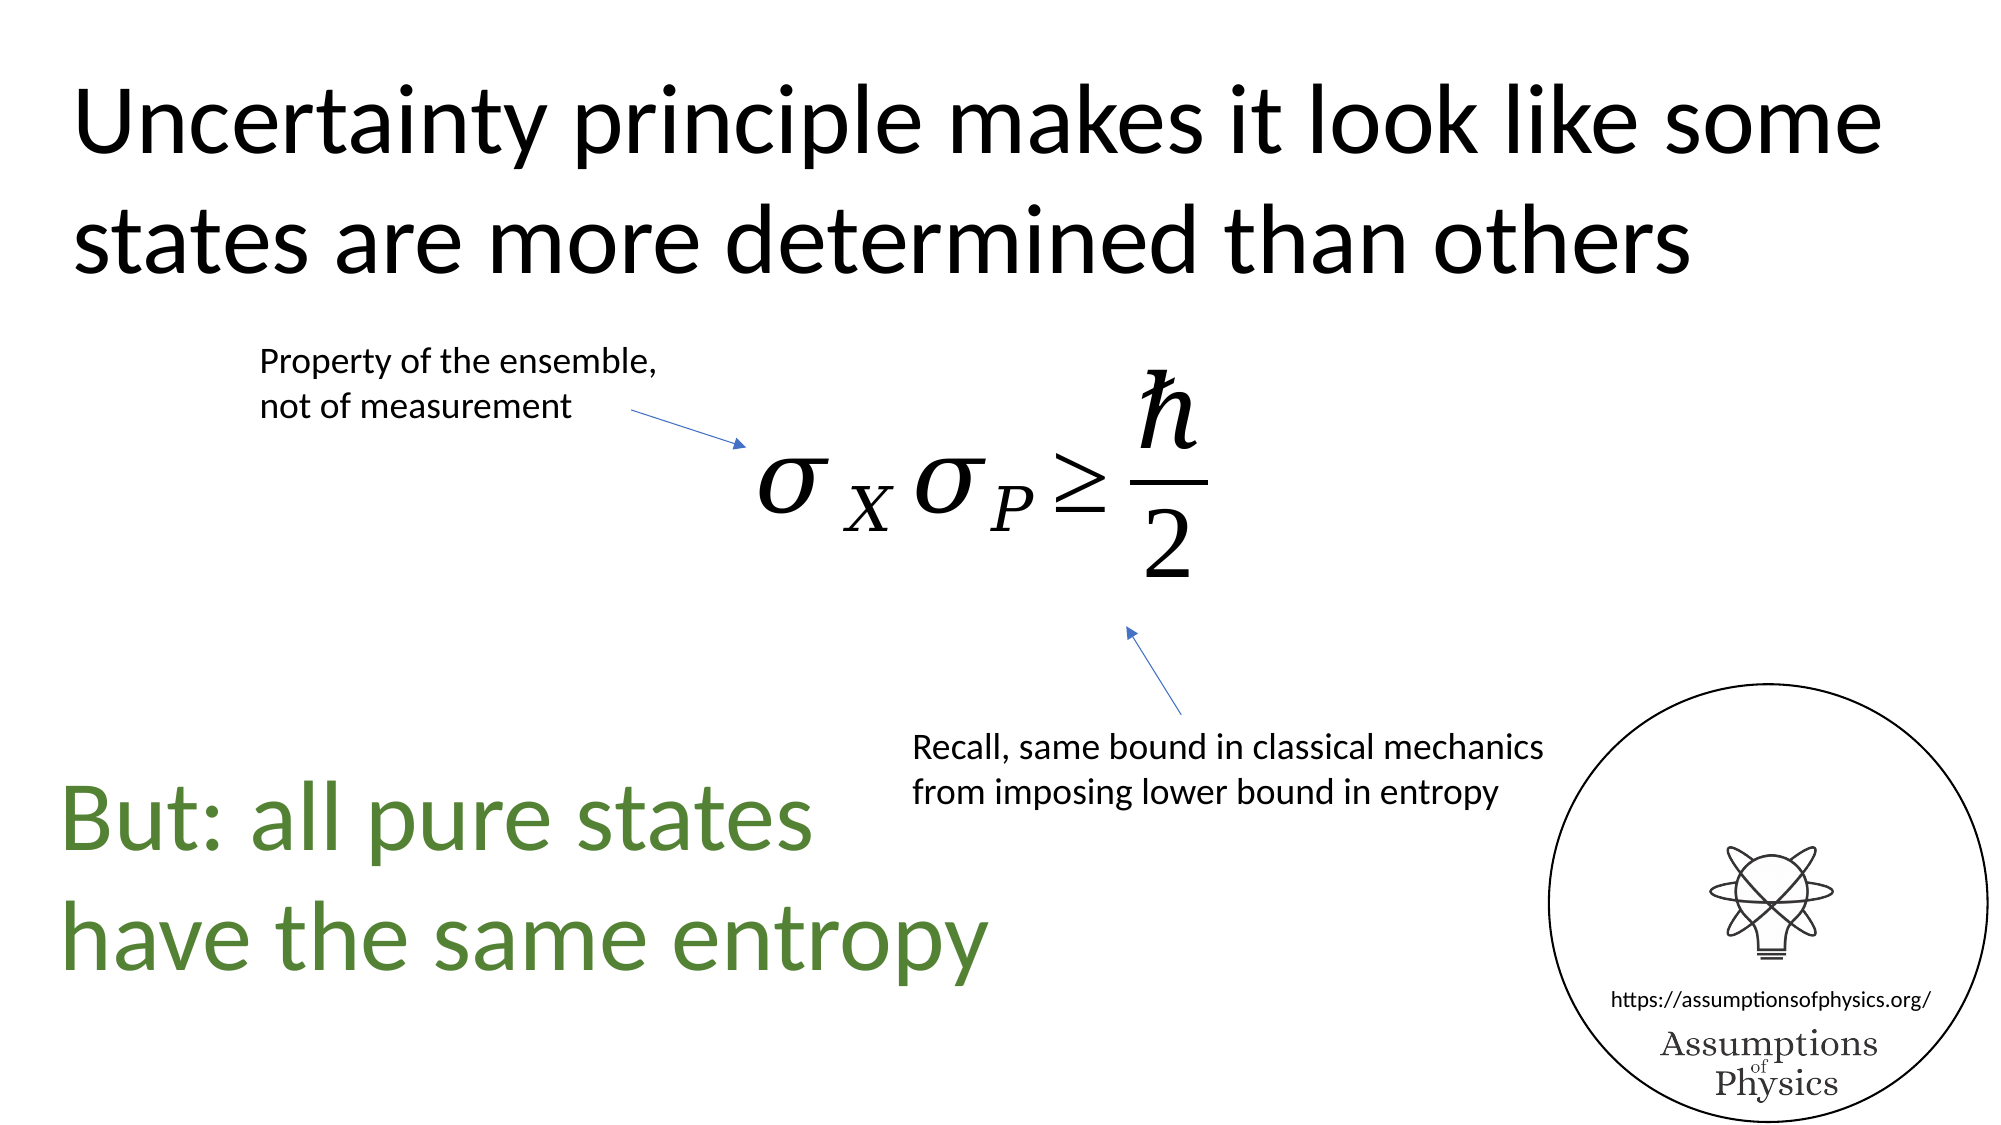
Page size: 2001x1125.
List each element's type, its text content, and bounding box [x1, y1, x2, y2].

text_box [1126, 626, 1182, 715]
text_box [631, 409, 747, 448]
text_box Recall, same bound in classical mechanics from imposing lower bound in entropy [897, 714, 1569, 820]
picture [1709, 846, 1834, 960]
picture [1660, 1029, 1877, 1103]
text_box But: all pure states have the same entropy [45, 743, 1017, 998]
text_box Uncertainty principle makes it look like some states are more determined than others [57, 46, 1943, 302]
text_box Property of the ensemble, not of measurement [244, 328, 673, 434]
